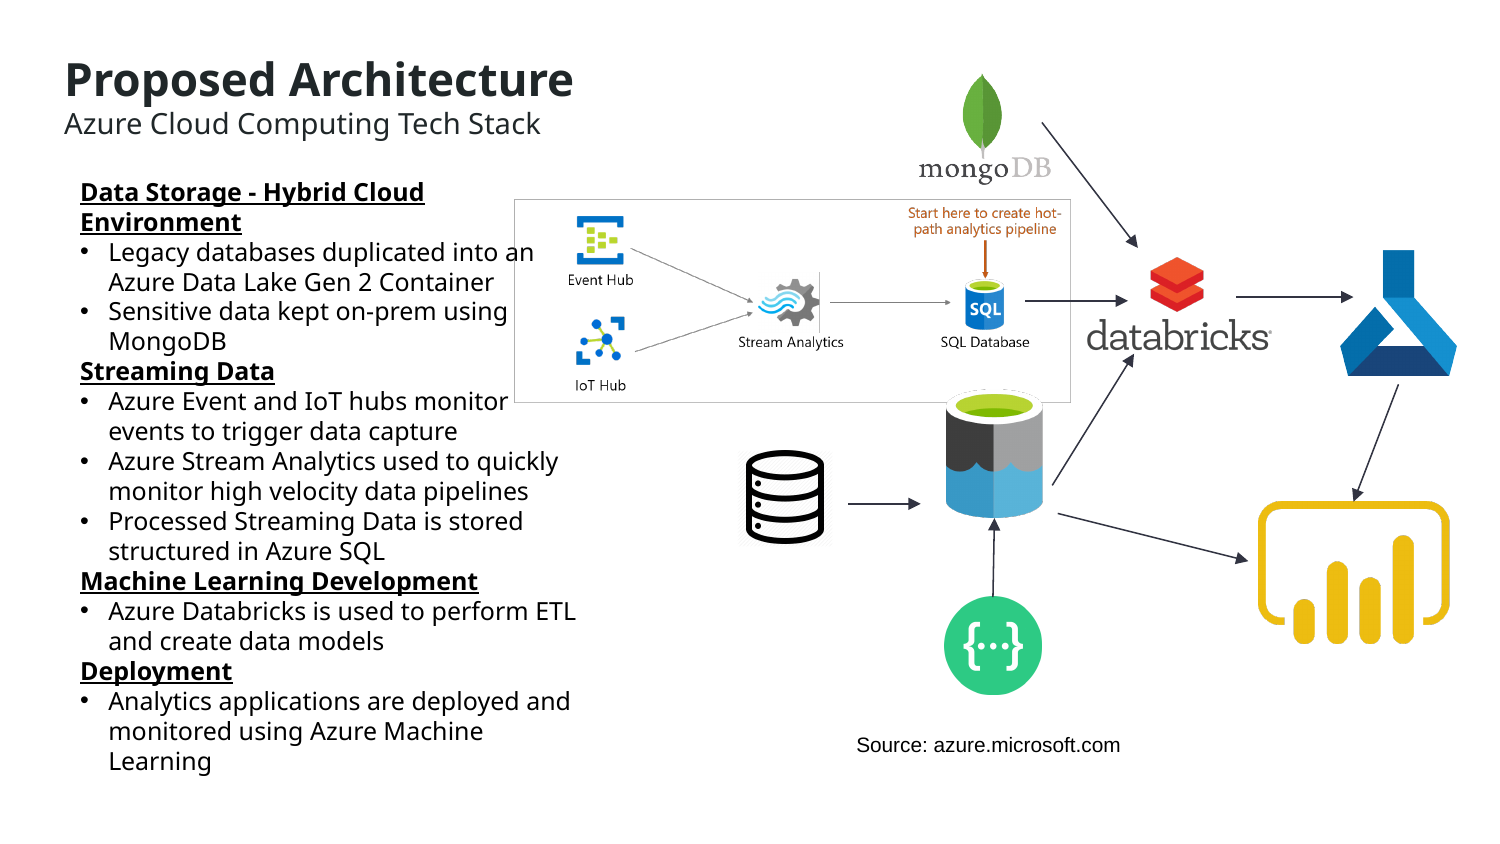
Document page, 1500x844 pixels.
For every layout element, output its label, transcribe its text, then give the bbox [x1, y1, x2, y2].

picture [943, 596, 1043, 696]
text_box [1041, 122, 1139, 249]
text_box Proposed Architecture Azure Cloud Computing Tech Stack [49, 35, 893, 114]
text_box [1052, 353, 1135, 486]
picture [1217, 501, 1490, 645]
picture [513, 34, 1283, 519]
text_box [1353, 384, 1399, 502]
picture [1340, 250, 1457, 376]
text_box Source: azure.microsoft.com [841, 716, 1155, 780]
picture [736, 450, 834, 547]
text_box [1057, 513, 1249, 562]
text_box Data Storage - Hybrid Cloud Environment Legacy databases duplicated into an Azure Data Lake Gen 2 Container Sensitive data kept on-prem using MongoDB Streaming Data Azure Event and IoT hubs monitor events to trigger data capture Azure Stream Analytics used to quickly monitor high velocity data pipelines Processed Streaming Data is stored structured in Azure SQL Machine Learning Development Azure Databricks is used to perform ETL and create data models Deployment Analytics applications are deployed and monitored using Azure Machine Learning [65, 161, 593, 780]
